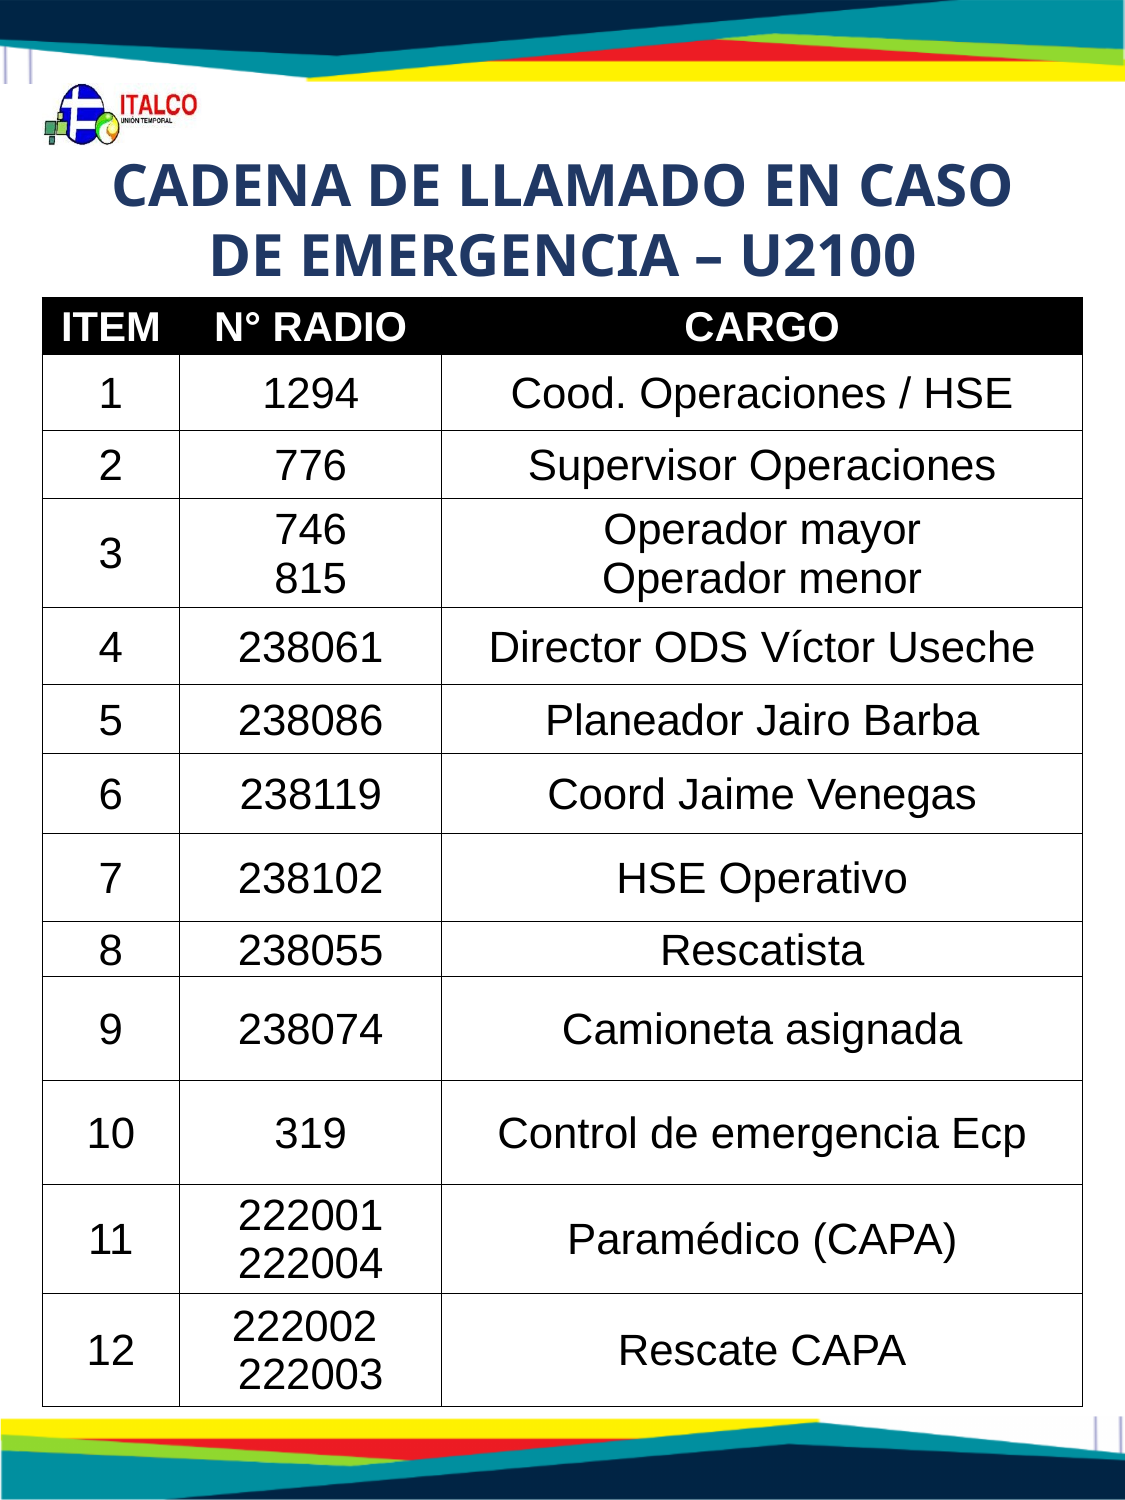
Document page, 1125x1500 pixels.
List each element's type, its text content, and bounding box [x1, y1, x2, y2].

table_cell Supervisor Operaciones [442, 431, 1082, 498]
table_cell 1 [43, 355, 179, 430]
table_cell Coord Jaime Venegas [442, 754, 1082, 833]
text_box CADENA DE LLAMADO EN CASO DE EMERGENCIA – U2100 [98, 145, 1027, 292]
table_cell 2 [43, 431, 179, 498]
table_cell HSE Operativo [442, 834, 1082, 921]
table_cell 8 [43, 922, 179, 976]
table_header CARGO [442, 298, 1082, 354]
table_cell 3 [43, 499, 179, 607]
table_cell 11 [43, 1185, 179, 1293]
table_cell 238074 [180, 977, 441, 1080]
table_cell Operador mayor Operador menor [442, 499, 1082, 607]
table_cell 222002 222003 [180, 1294, 441, 1406]
table_cell 238119 [180, 754, 441, 833]
table_cell Cood. Operaciones / HSE [442, 355, 1082, 430]
table_cell 10 [43, 1081, 179, 1184]
table_cell 1294 [180, 355, 441, 430]
picture [0, 0, 1125, 146]
table_cell 5 [43, 685, 179, 753]
table_cell 238086 [180, 685, 441, 753]
table_cell 238102 [180, 834, 441, 921]
table_cell 238055 [180, 922, 441, 976]
table_cell Paramédico (CAPA) [442, 1185, 1082, 1293]
table_cell 7 [43, 834, 179, 921]
table_cell 9 [43, 977, 179, 1080]
table_cell Rescate CAPA [442, 1294, 1082, 1406]
table_cell Planeador Jairo Barba [442, 685, 1082, 753]
table_cell Camioneta asignada [442, 977, 1082, 1080]
table_cell 319 [180, 1081, 441, 1184]
picture [0, 1416, 1125, 1500]
table_cell Control de emergencia Ecp [442, 1081, 1082, 1184]
table_header N° RADIO [180, 298, 441, 354]
table_cell 222001 222004 [180, 1185, 441, 1293]
table_cell 4 [43, 608, 179, 684]
table_cell 238061 [180, 608, 441, 684]
table_cell 12 [43, 1294, 179, 1406]
table_cell Director ODS Víctor Useche [442, 608, 1082, 684]
table_cell 746 815 [180, 499, 441, 607]
table_header ITEM [43, 298, 179, 354]
table_cell 6 [43, 754, 179, 833]
table_cell Rescatista [442, 922, 1082, 976]
table_cell 776 [180, 431, 441, 498]
